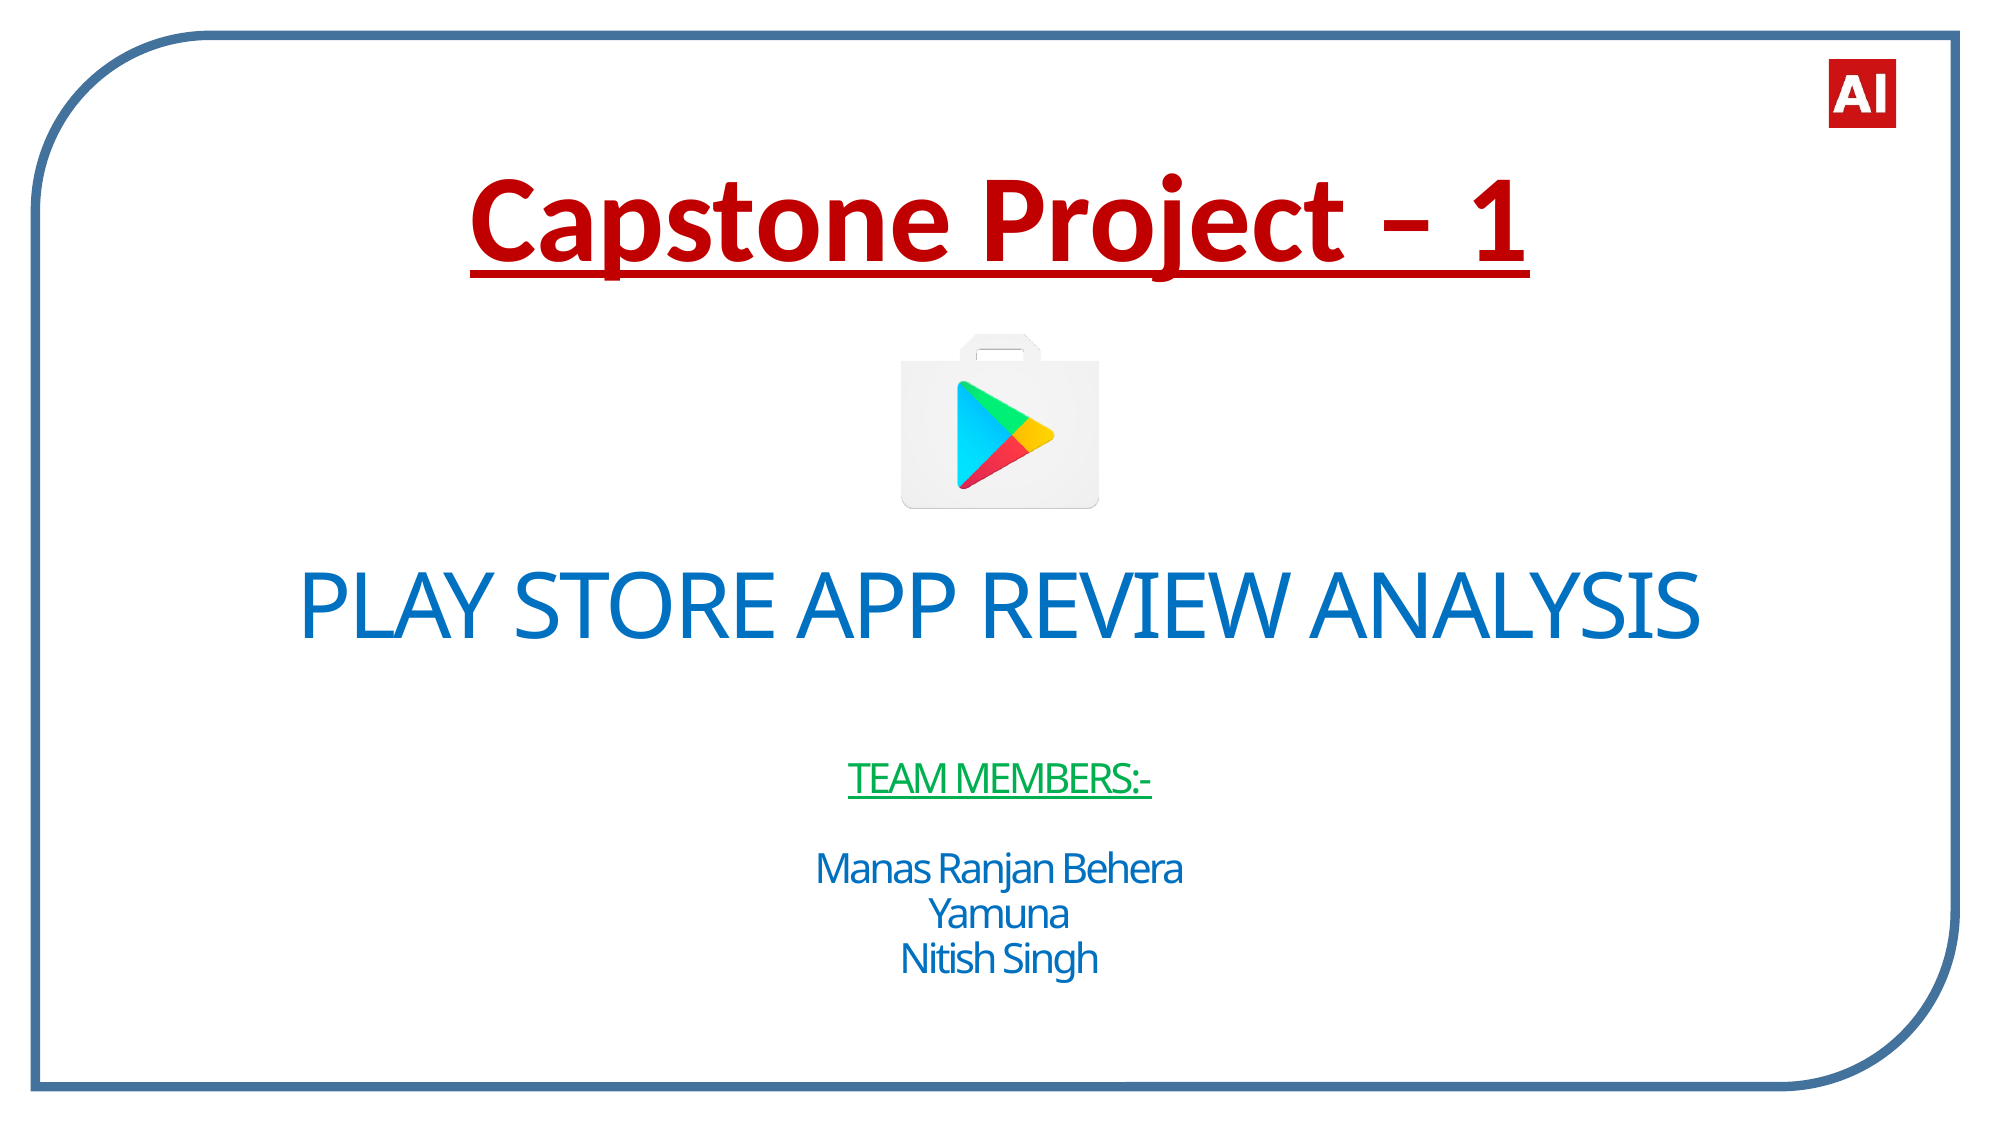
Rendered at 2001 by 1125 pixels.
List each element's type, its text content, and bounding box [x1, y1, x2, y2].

picture [1828, 59, 1897, 128]
picture [892, 320, 1108, 536]
text_box [34, 1053, 1885, 1088]
title Capstone Project – 1 PLAY STORE APP REVIEW ANALYSIS TEAM MEMBERS:- Manas Ranjan Behera Yamuna Nitish Singh [0, 83, 2000, 1053]
text_box [88, 34, 1957, 83]
